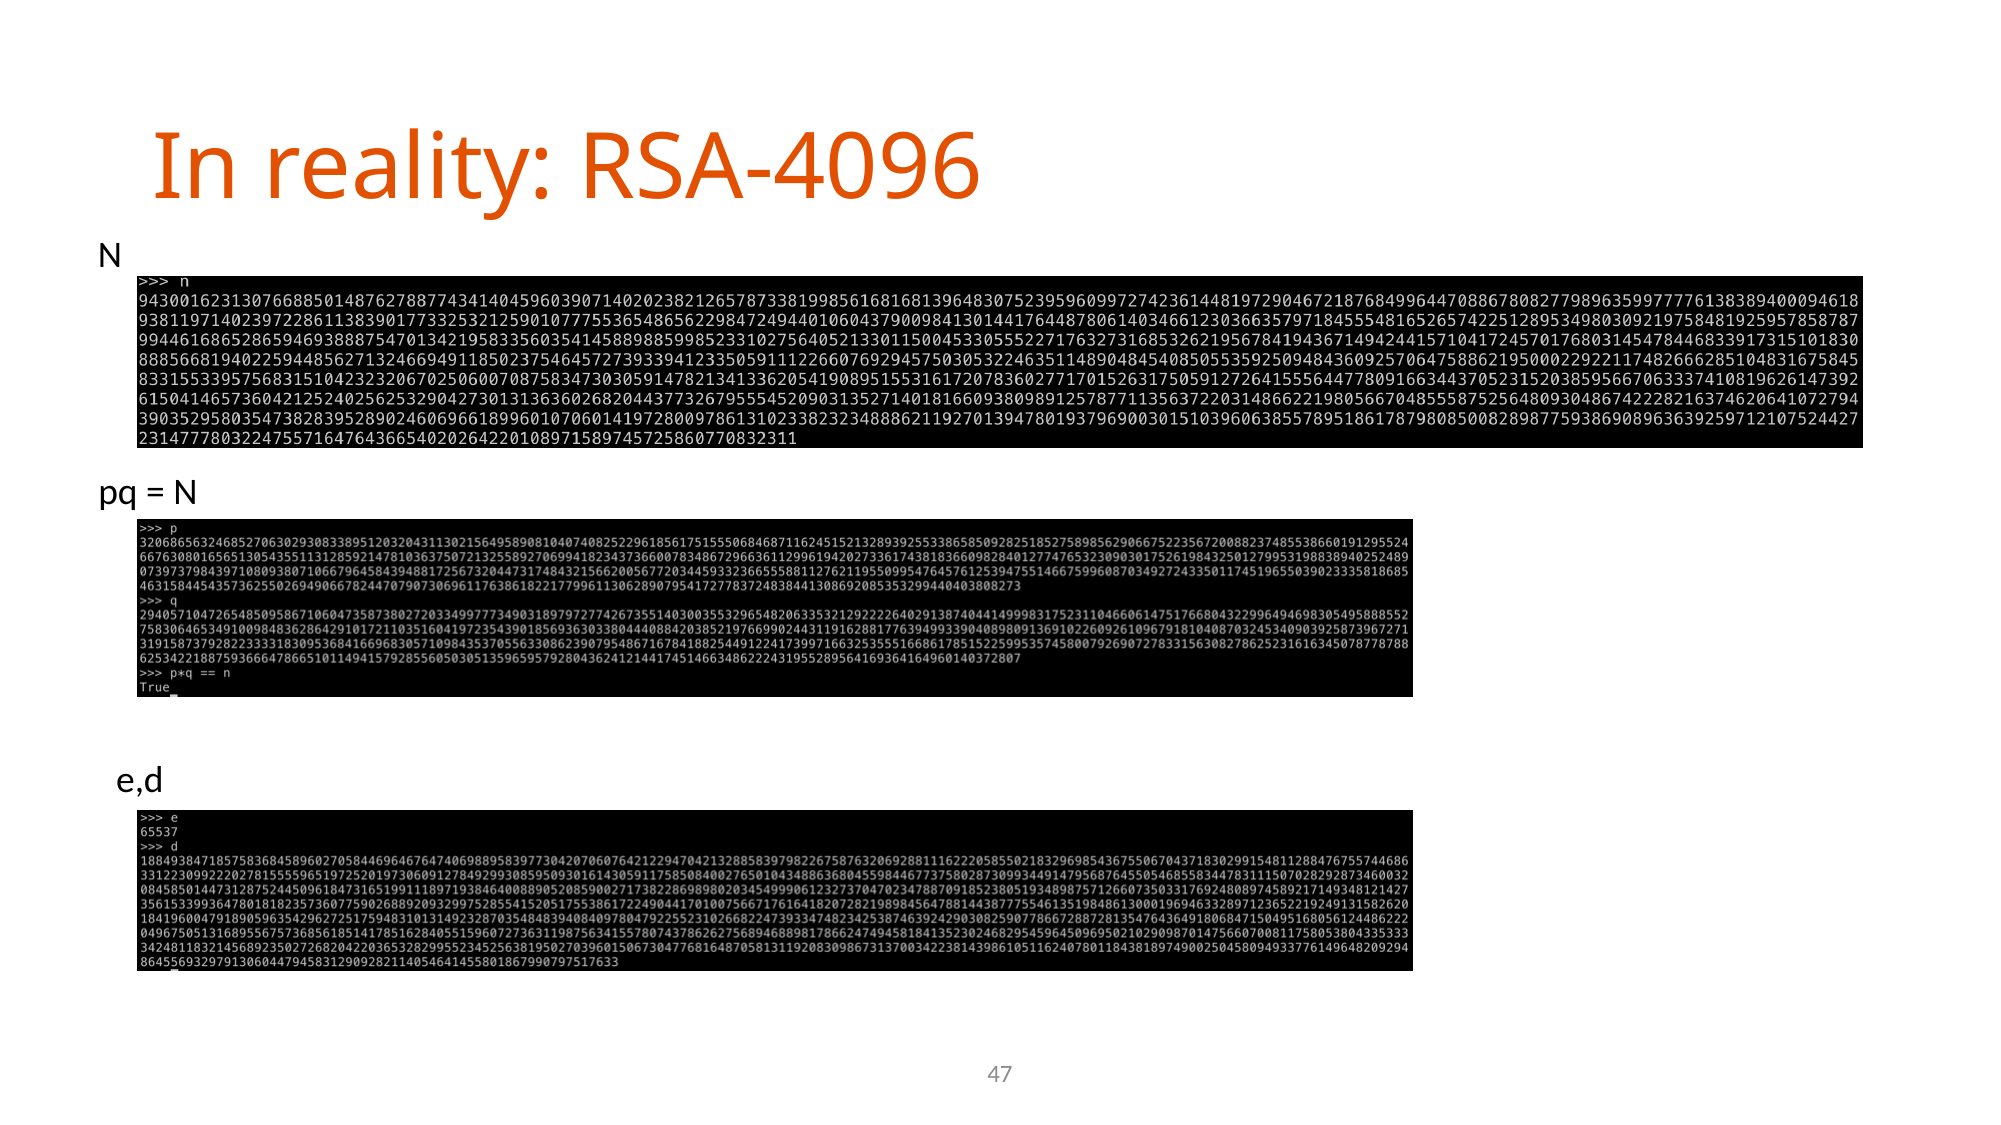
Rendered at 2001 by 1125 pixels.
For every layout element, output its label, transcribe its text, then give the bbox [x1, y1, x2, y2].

text_box pq = N [83, 459, 213, 520]
text_box e,d [101, 747, 179, 808]
picture [137, 519, 1413, 697]
slide_number 47 [774, 1042, 1225, 1103]
title In reality: RSA-4096 [137, 59, 1863, 276]
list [137, 276, 1863, 448]
text_box N [83, 222, 138, 282]
picture [137, 810, 1413, 972]
